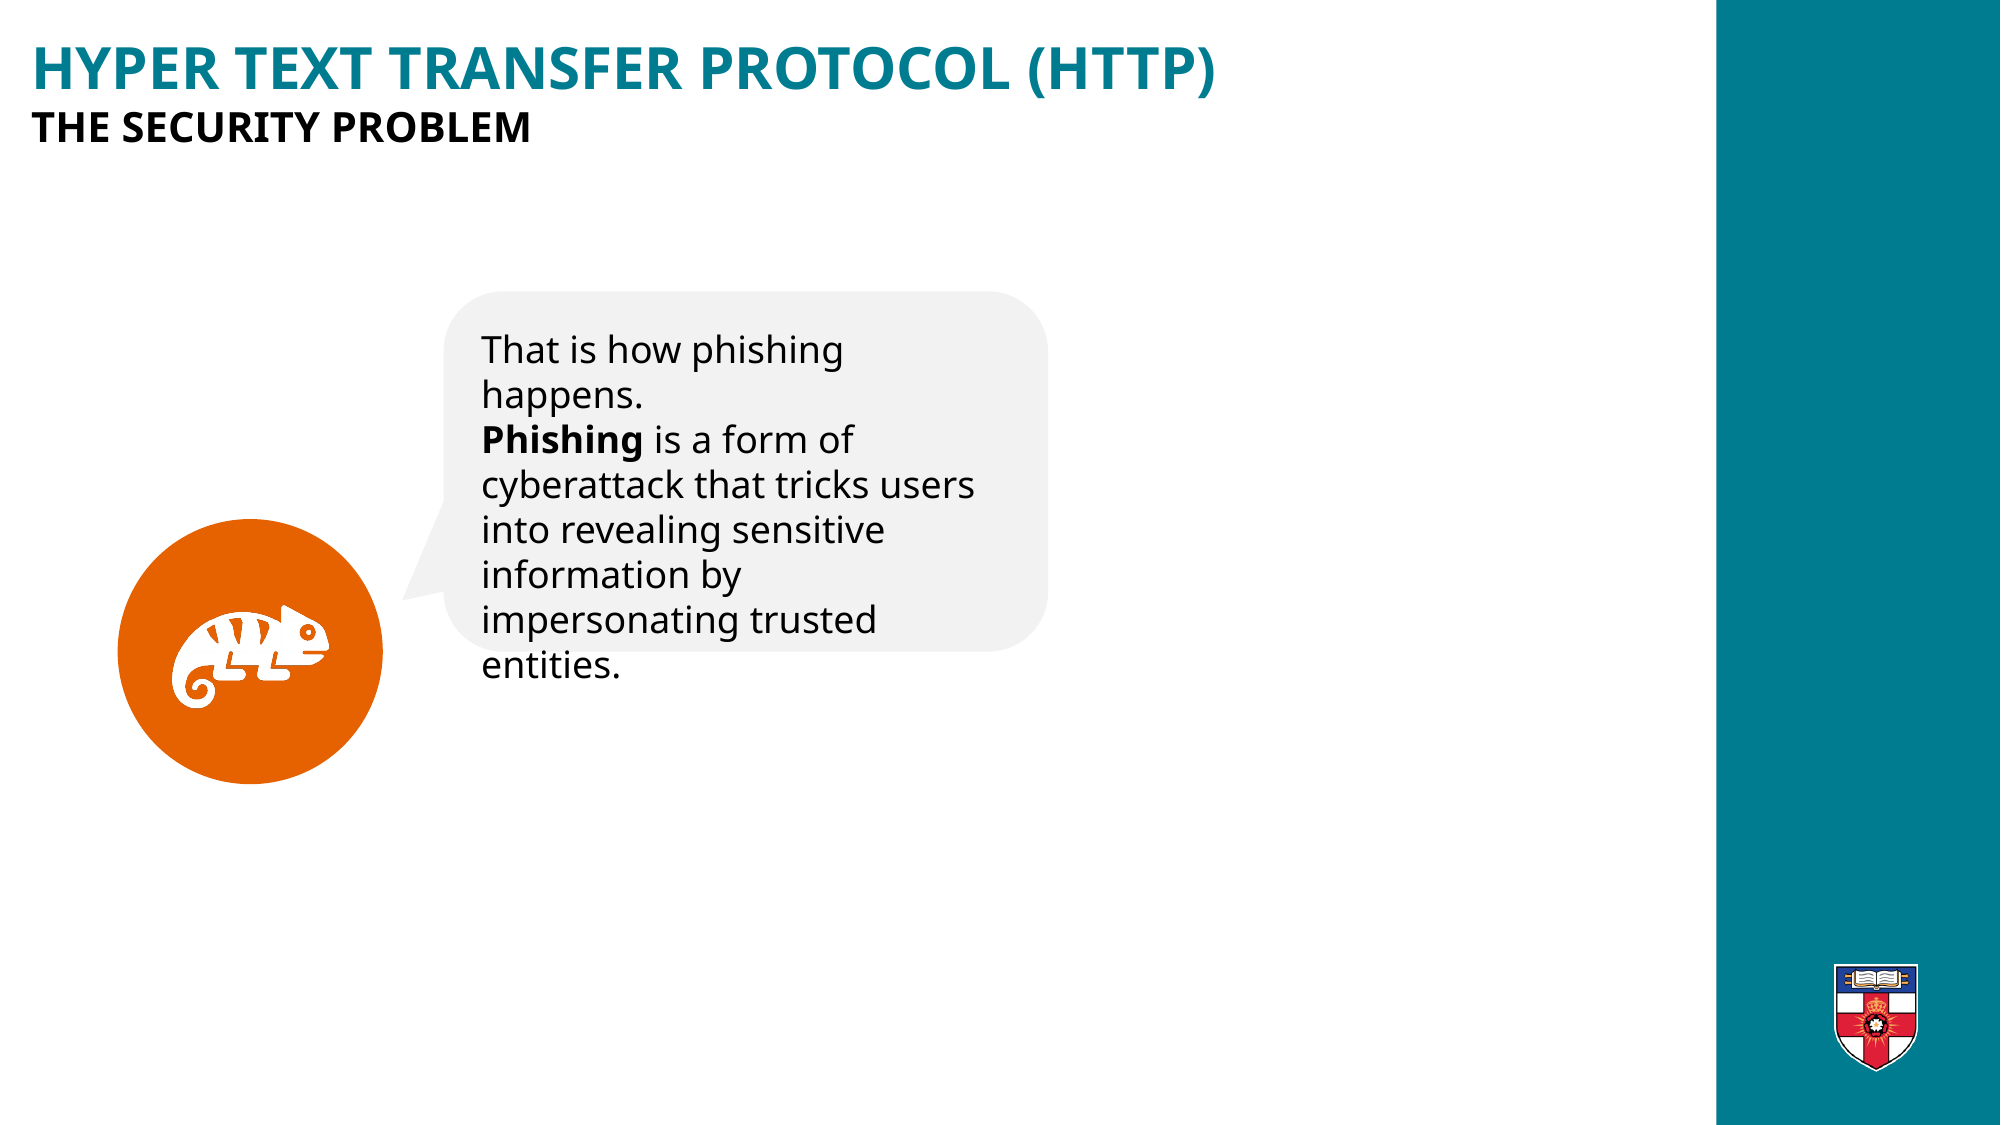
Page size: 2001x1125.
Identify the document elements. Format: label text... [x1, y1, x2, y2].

text_box HYPER TEXT TRANSFER PROTOCOL (HTTP) THE SECURITY PROBLEM [16, 23, 1232, 159]
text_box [442, 290, 1049, 653]
picture [1834, 964, 1918, 1072]
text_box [117, 518, 384, 785]
